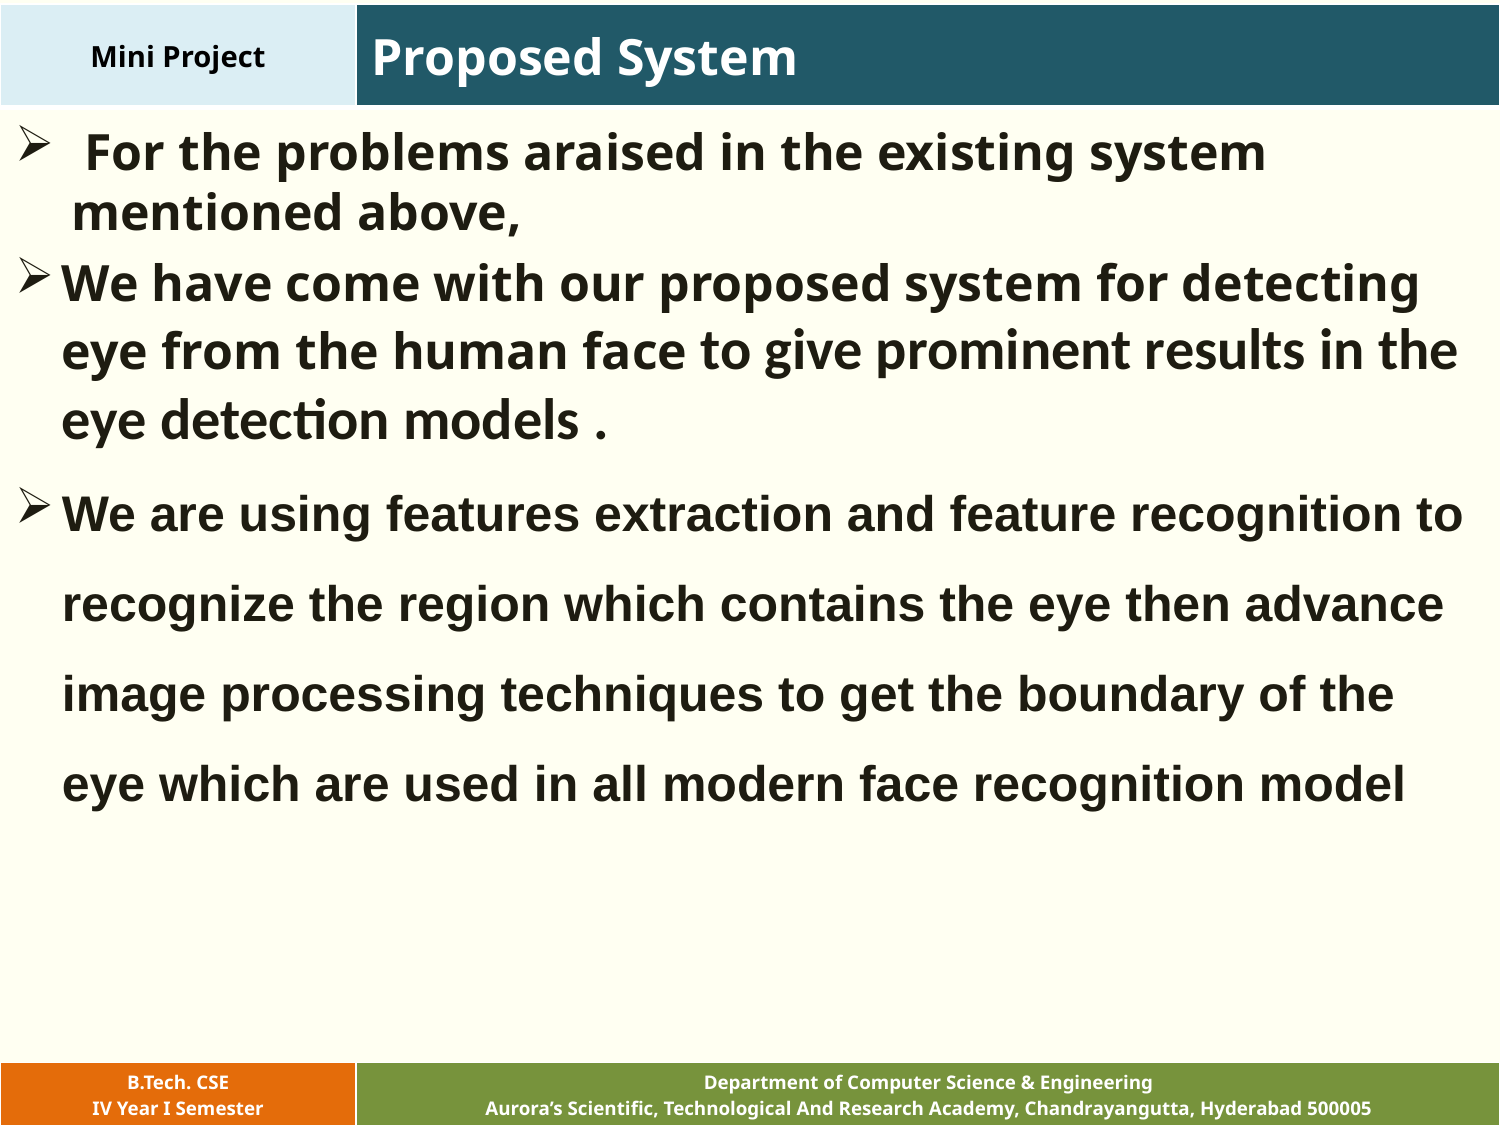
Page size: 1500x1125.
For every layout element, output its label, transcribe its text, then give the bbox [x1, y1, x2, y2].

list For the problems araised in the existing system mentioned above, We have come with our proposed system for detecting eye from the human face to give prominent results in the eye detection models . We are using features extraction and feature recognition to recognize the region which contains the eye then advance image processing techniques to get the boundary of the eye which are used in all modern face recognition model [0, 112, 1500, 1063]
table_header Mini Project [1, 5, 355, 105]
table_header Proposed System [357, 5, 1499, 105]
text_box [62, 187, 1350, 347]
